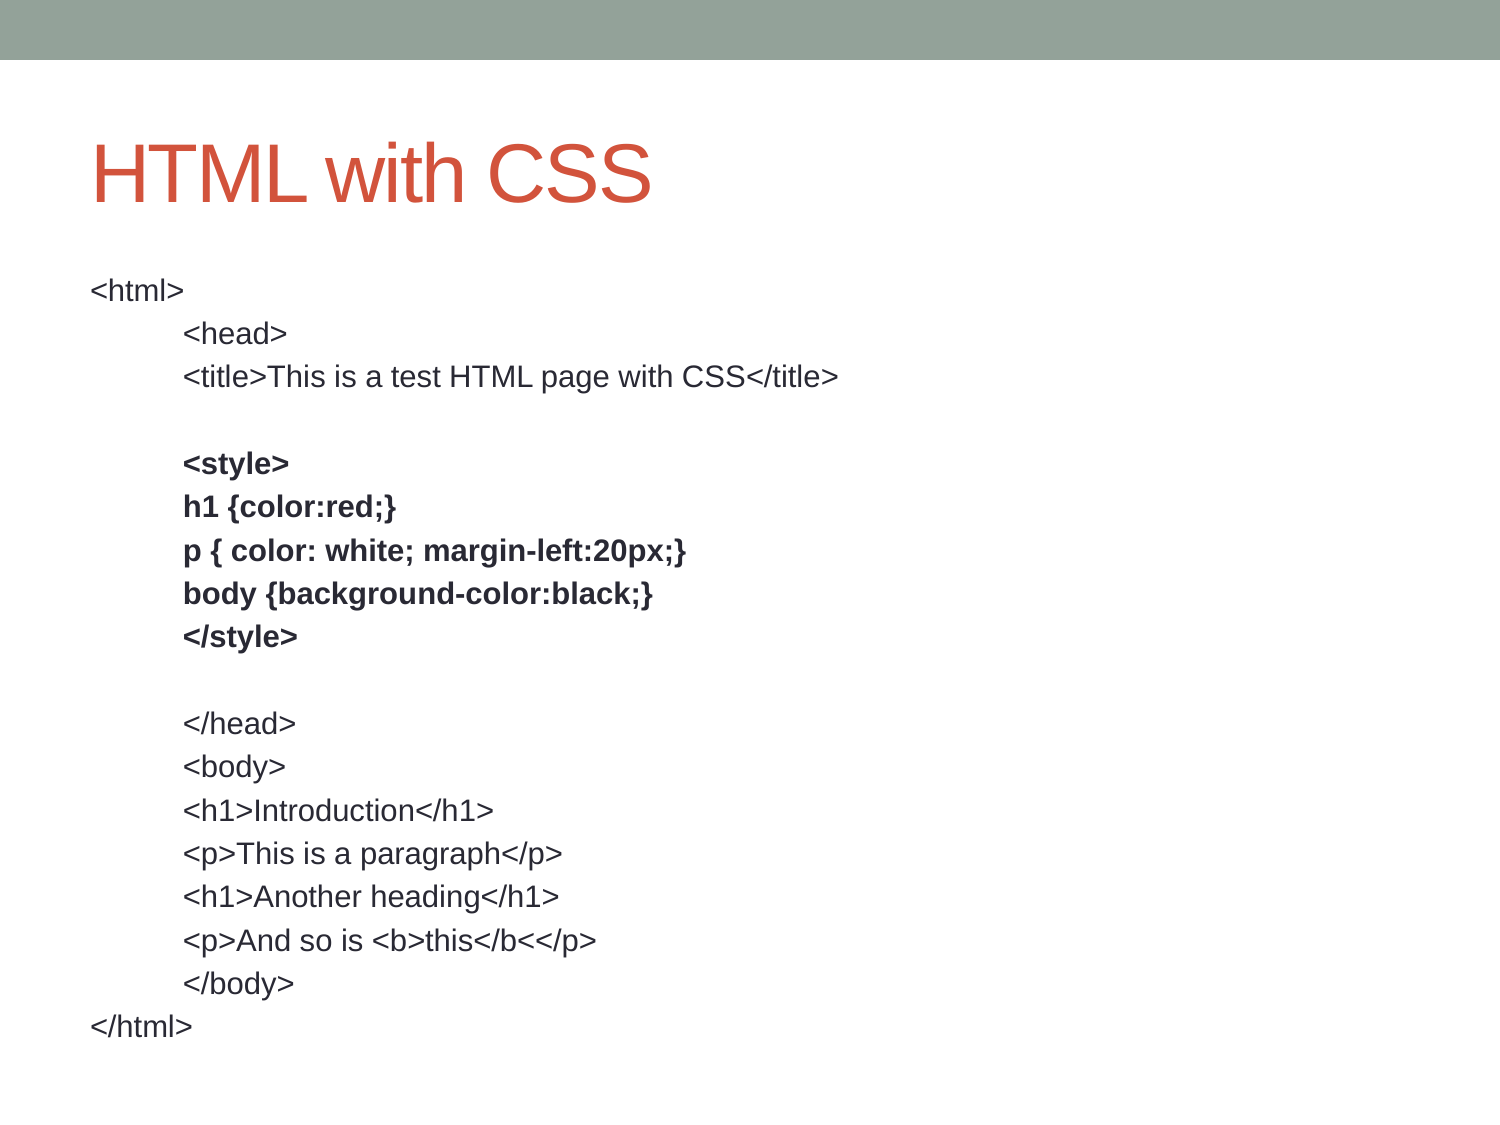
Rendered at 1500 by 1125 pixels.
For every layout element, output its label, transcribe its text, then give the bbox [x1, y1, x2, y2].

list <html> <head> <title>This is a test HTML page with CSS</title> <style> h1 {color:red;} p { color: white; margin-left:20px;} body {background-color:black;} </style> </head> <body> <h1>Introduction</h1> <p>This is a paragraph</p> <h1>Another heading</h1> <p>And so is <b>this</b<</p> </body> </html> [75, 262, 1425, 1063]
title HTML with CSS [75, 87, 1425, 250]
